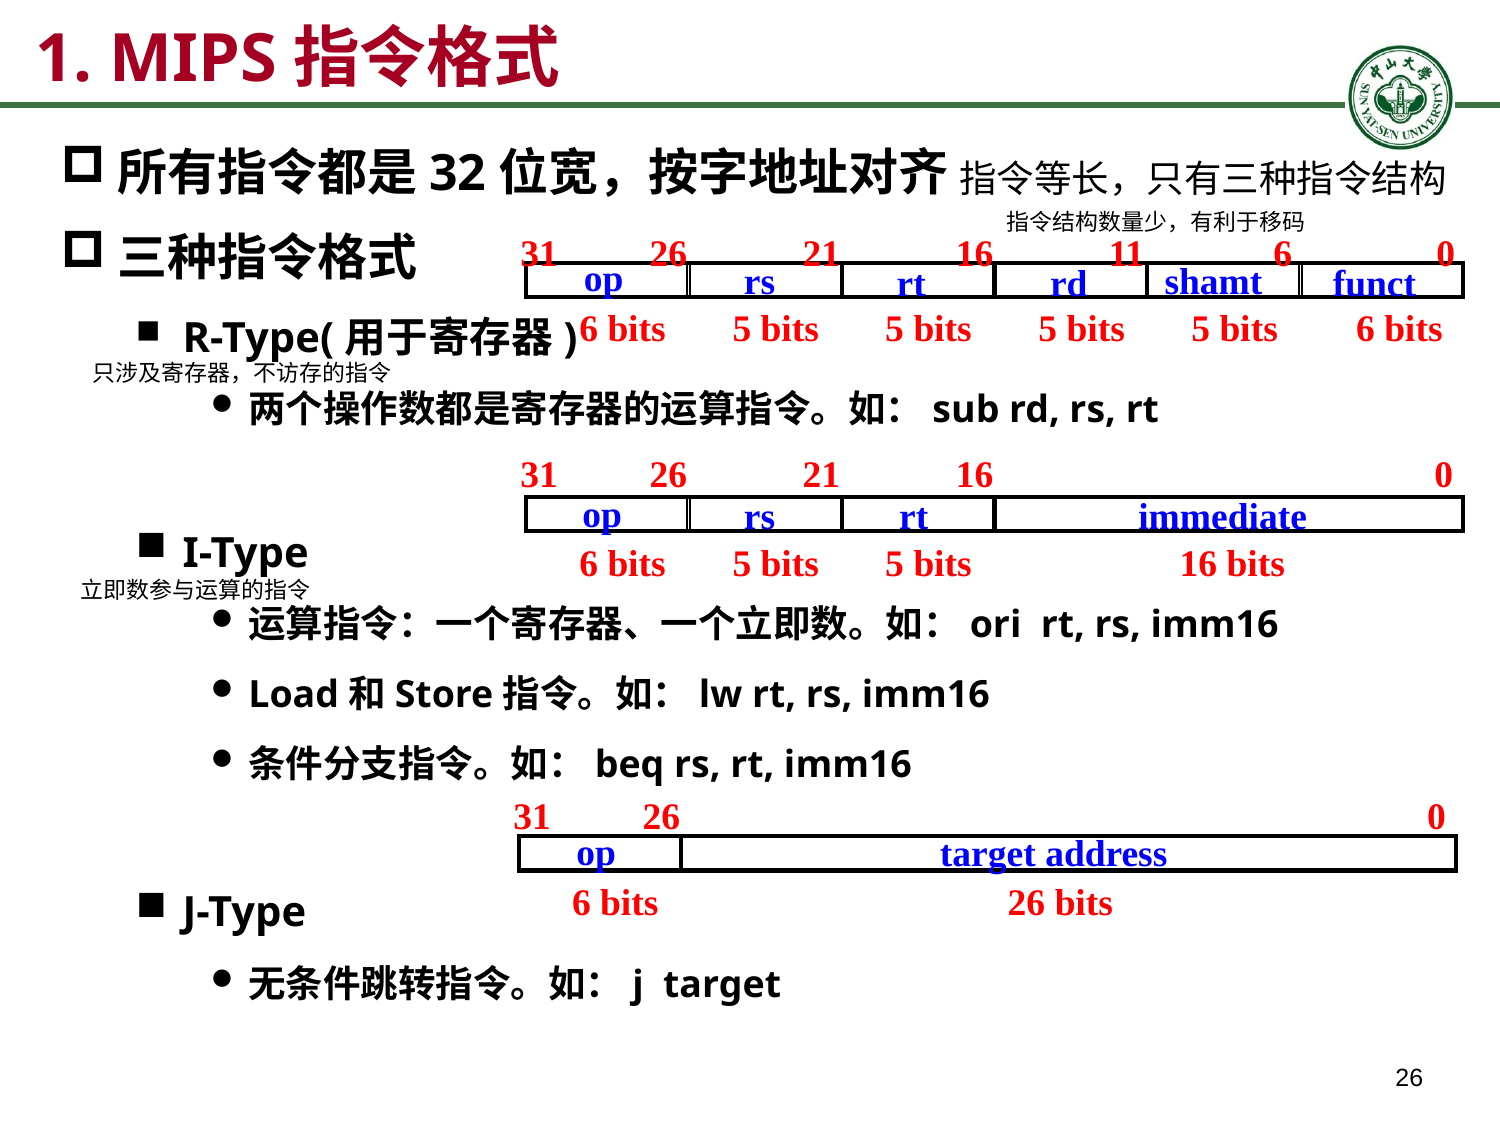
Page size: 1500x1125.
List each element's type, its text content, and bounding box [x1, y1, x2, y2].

title 1. MIPS指令格式 [20, 10, 875, 103]
text_box 立即数参与运算的指令 [65, 567, 326, 611]
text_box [508, 418, 1465, 590]
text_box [508, 174, 1467, 356]
text_box 只涉及寄存器，不访存的指令 [77, 350, 407, 393]
picture [1345, 42, 1455, 137]
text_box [501, 786, 1458, 929]
text_box 指令等长，只有三种指令结构 [944, 147, 1462, 173]
text_box 所有指令都是32位宽，按字地址对齐 三种指令格式 R-Type(用于寄存器) 两个操作数都是寄存器的运算指令。如：sub rd, rs, rt I-Type 运算指令：一个寄存器、一个立即数。如：ori rt, rs, imm16 Load和Store指令。如：lw rt, rs, imm16 条件分支指令。如：beq rs, rt, imm16 J-Type 无条件跳转指令。如：j target [53, 137, 1500, 1009]
